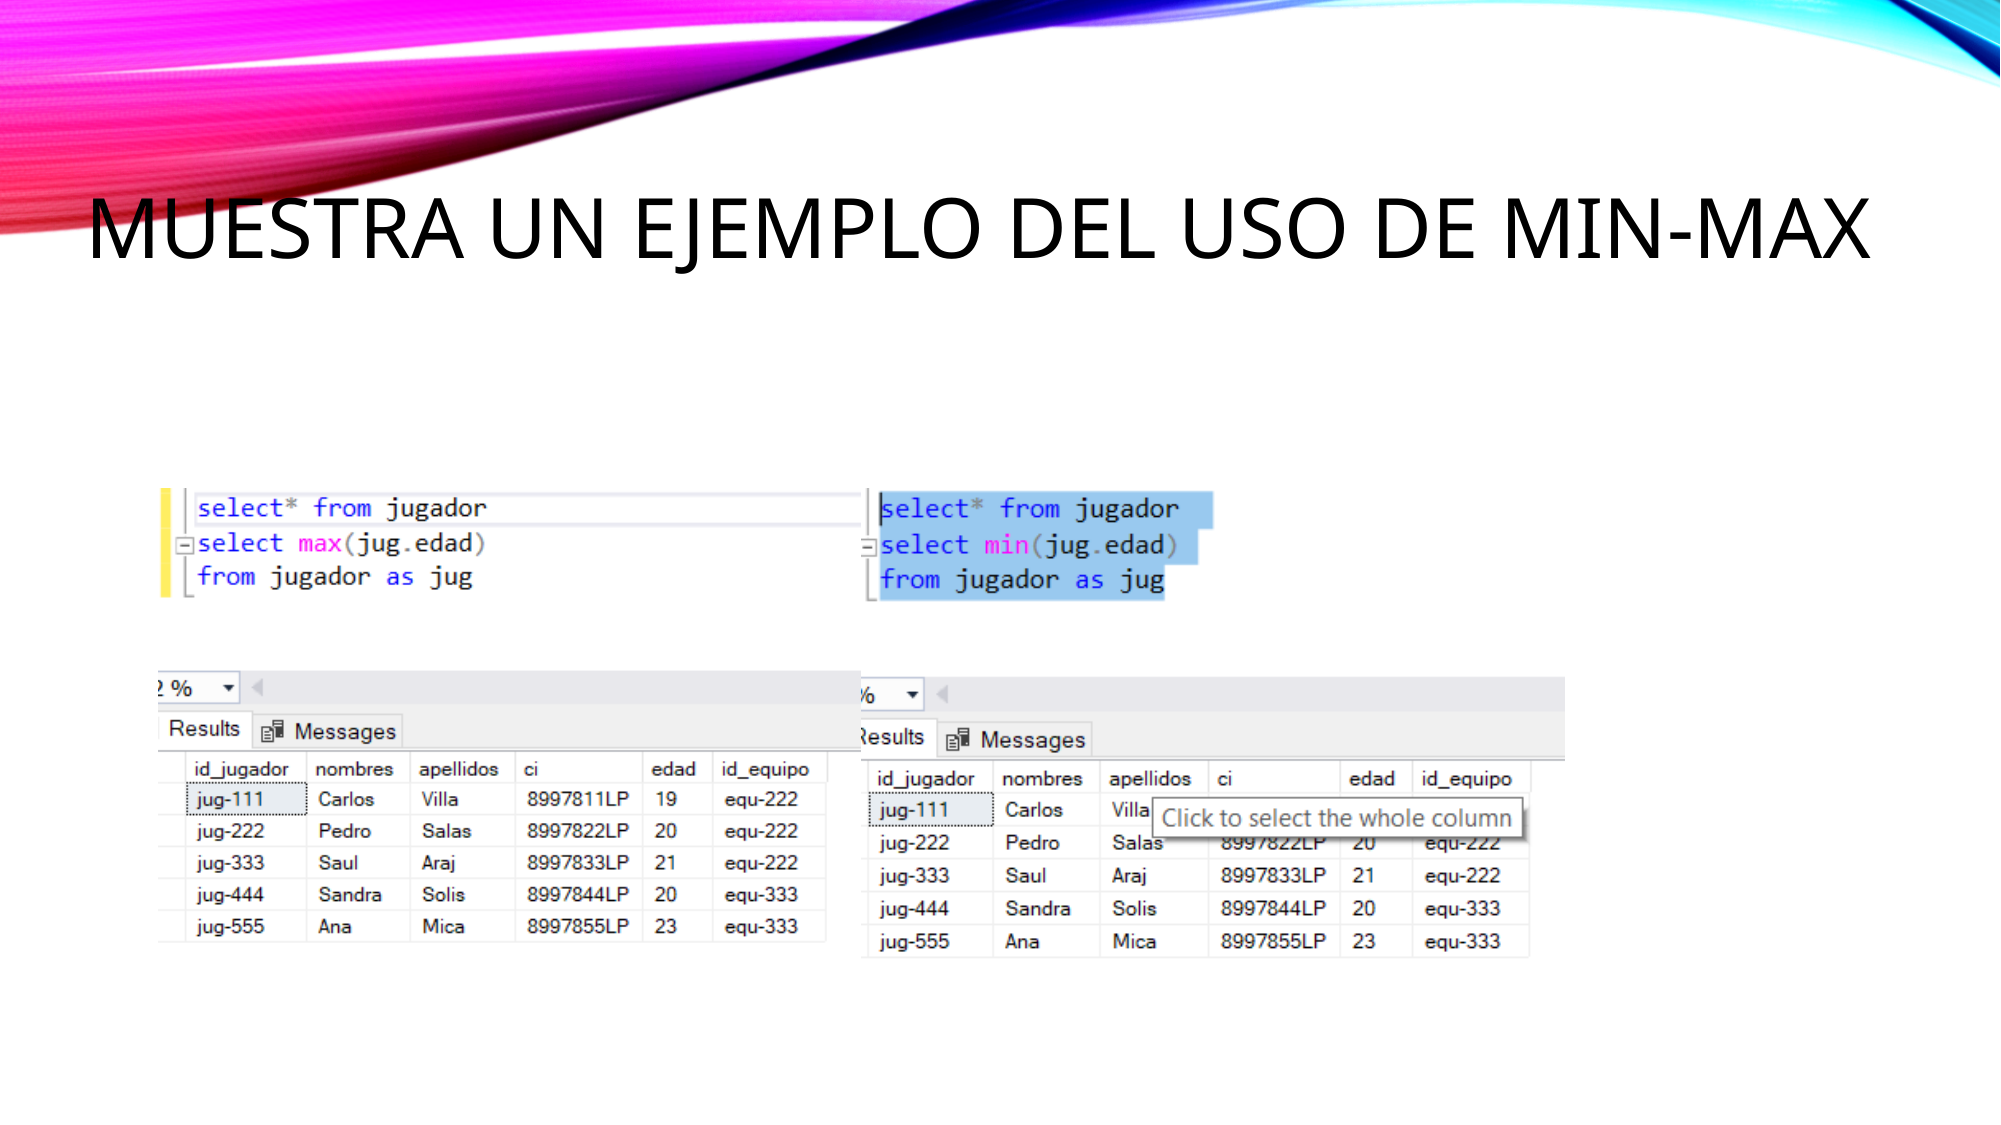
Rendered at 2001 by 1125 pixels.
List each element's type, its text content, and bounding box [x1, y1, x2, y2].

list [158, 487, 862, 971]
picture [0, 0, 2000, 237]
title Muestra un ejemplo del uso de MIN-MAX [69, 125, 1888, 338]
picture [1890, 0, 2000, 75]
picture [861, 487, 1565, 970]
picture [1910, 0, 2000, 45]
